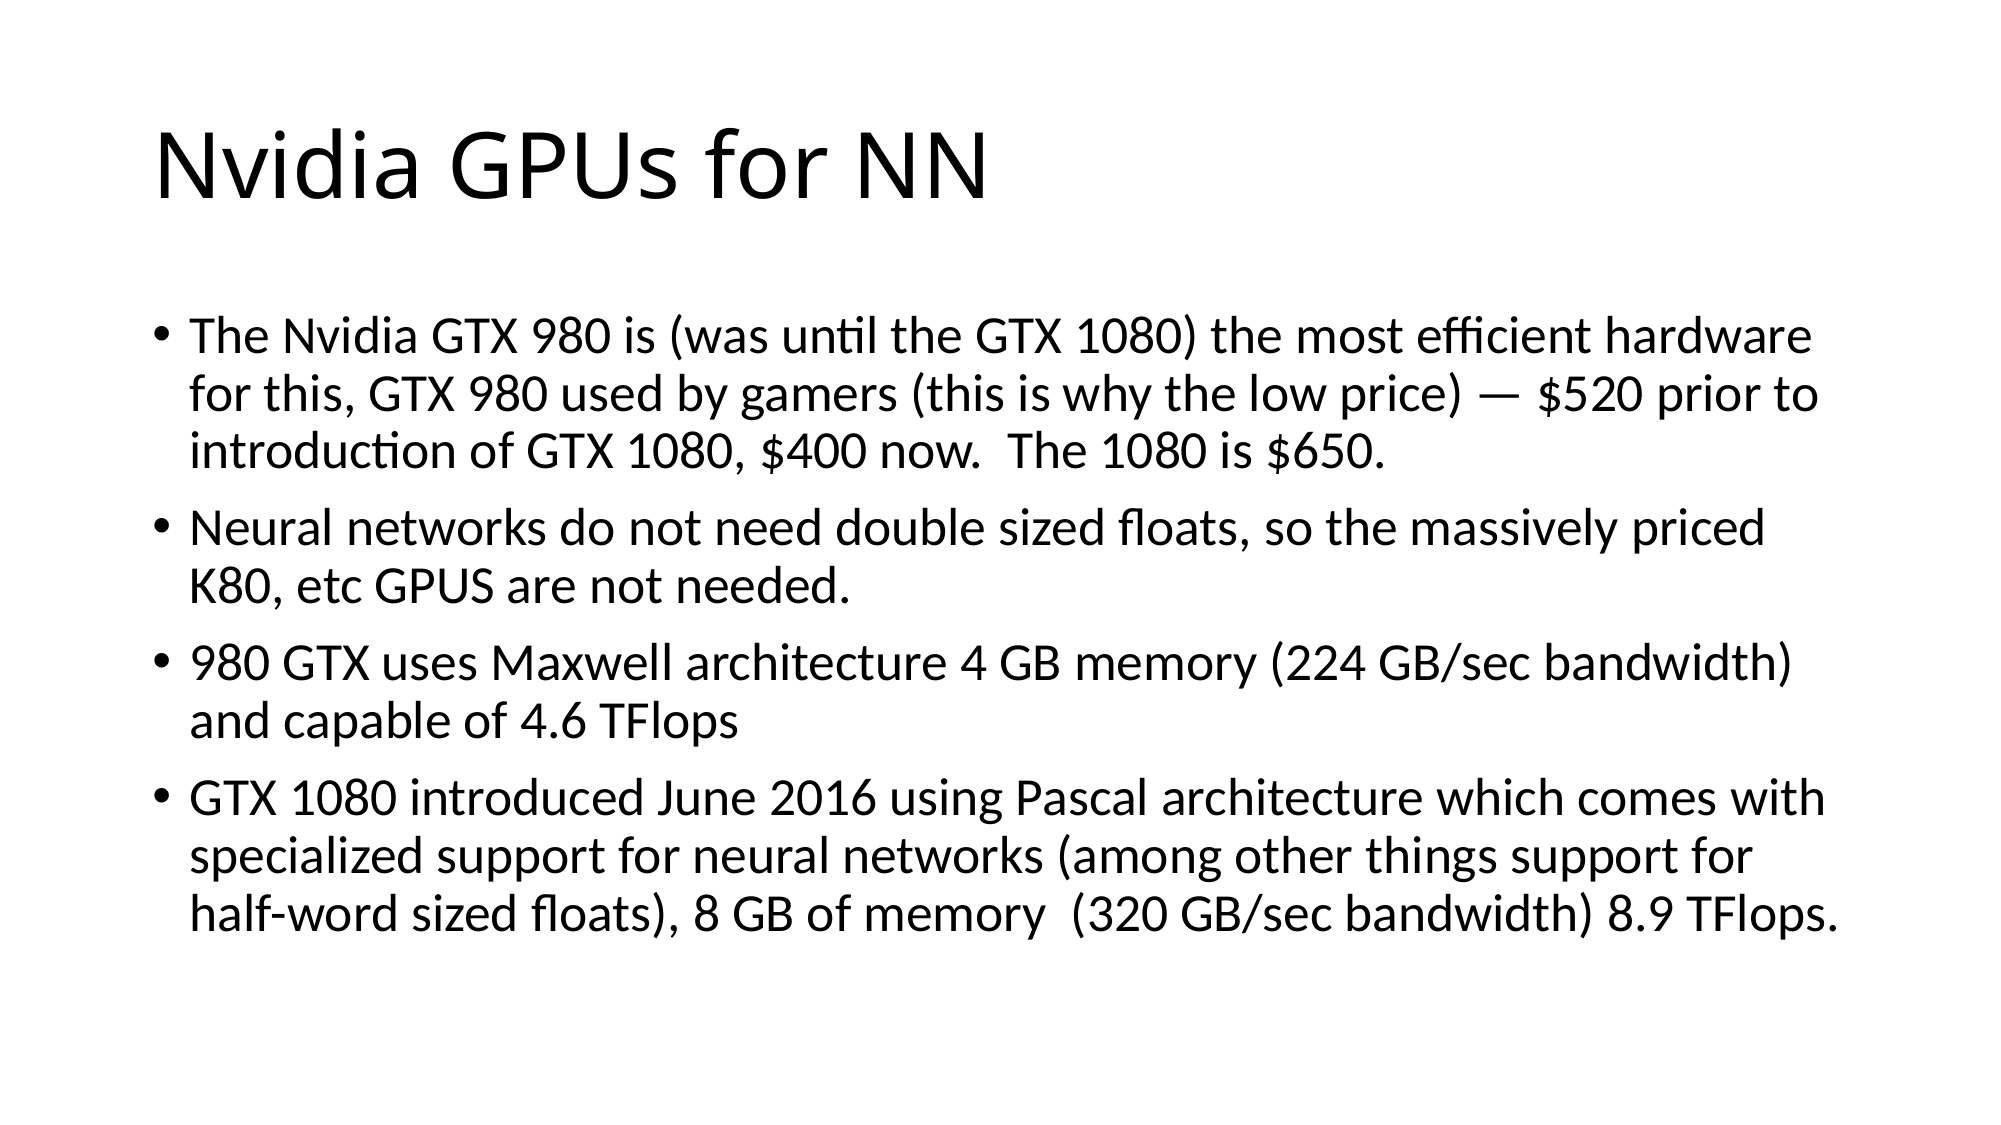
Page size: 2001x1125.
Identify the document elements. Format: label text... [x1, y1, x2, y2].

title Nvidia GPUs for NN [137, 59, 1863, 278]
list The Nvidia GTX 980 is (was until the GTX 1080) the most efficient hardware for this, GTX 980 used by gamers (this is why the low price) — $520 prior to introduction of GTX 1080, $400 now. The 1080 is $650. Neural networks do not need double sized floats, so the massively priced K80, etc GPUS are not needed. 980 GTX uses Maxwell architecture 4 GB memory (224 GB/sec bandwidth) and capable of 4.6 TFlops GTX 1080 introduced June 2016 using Pascal architecture which comes with specialized support for neural networks (among other things support for half-word sized floats), 8 GB of memory (320 GB/sec bandwidth) 8.9 TFlops. [137, 299, 1863, 1014]
